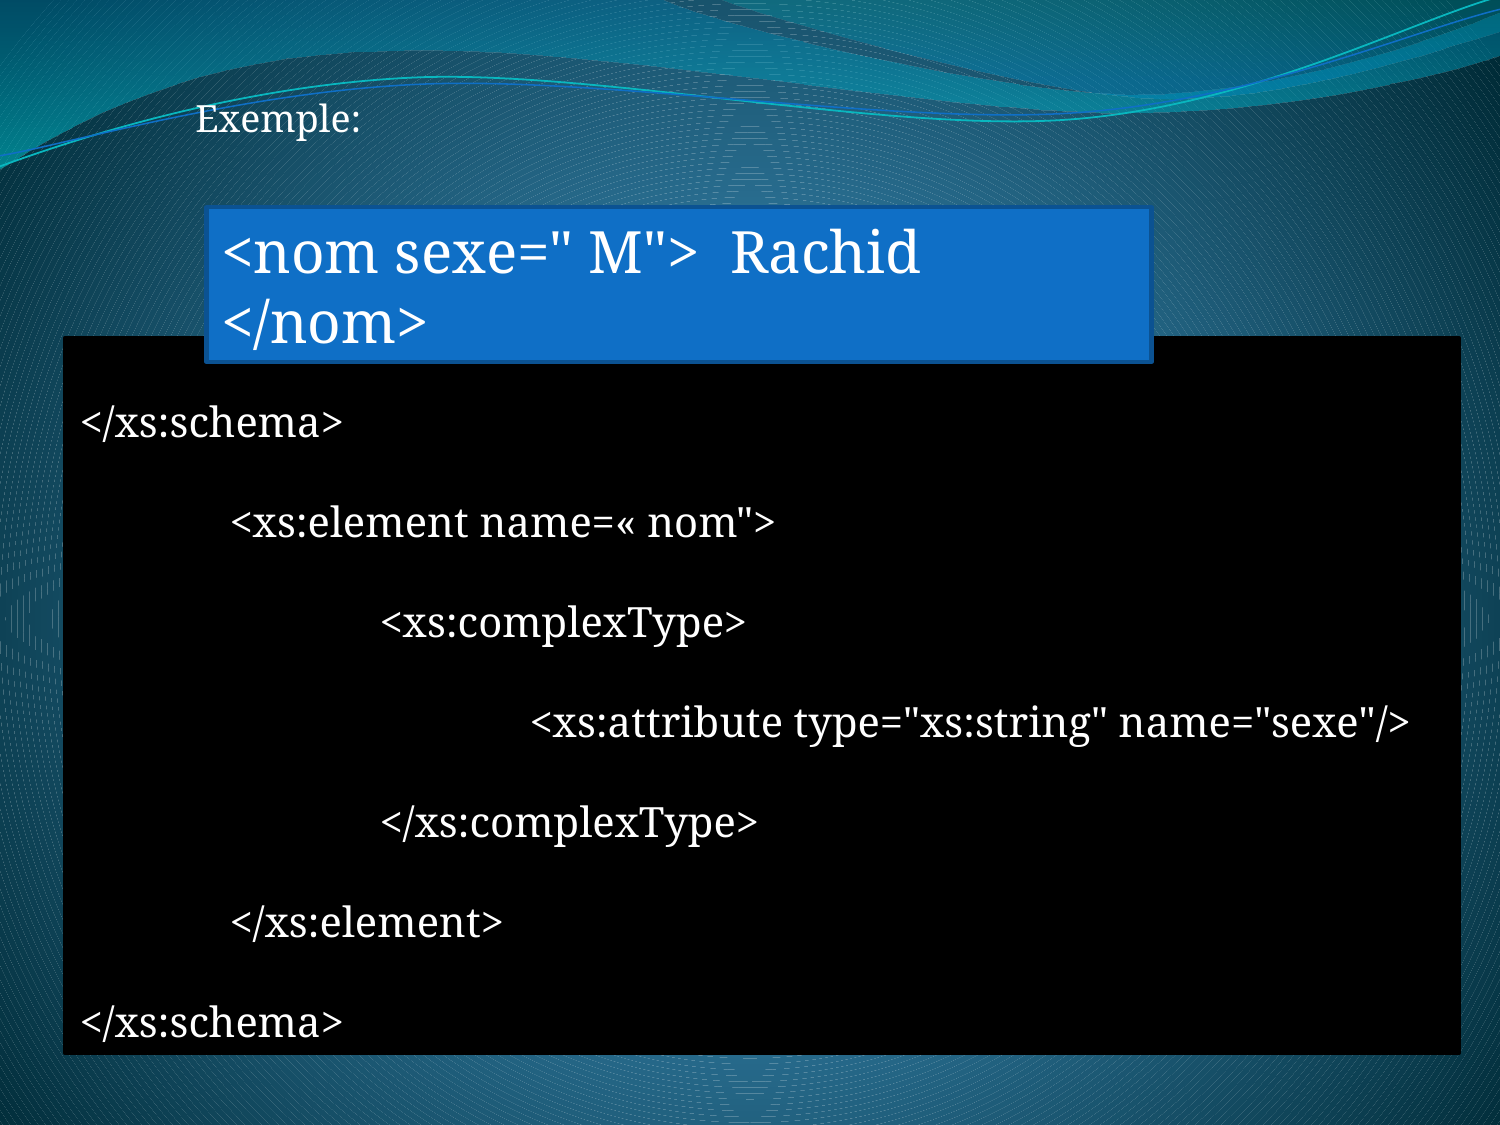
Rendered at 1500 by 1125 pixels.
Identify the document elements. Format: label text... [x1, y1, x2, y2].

text_box </xs:schema> <xs:element name=« nom"> <xs:complexType> <xs:attribute type="xs:string" name="sexe"/> </xs:complexType> </xs:element> </xs:schema> [63, 336, 1461, 1055]
text_box Exemple: [180, 87, 377, 147]
text_box <nom sexe=" M"> Rachid </nom> [204, 205, 1154, 364]
